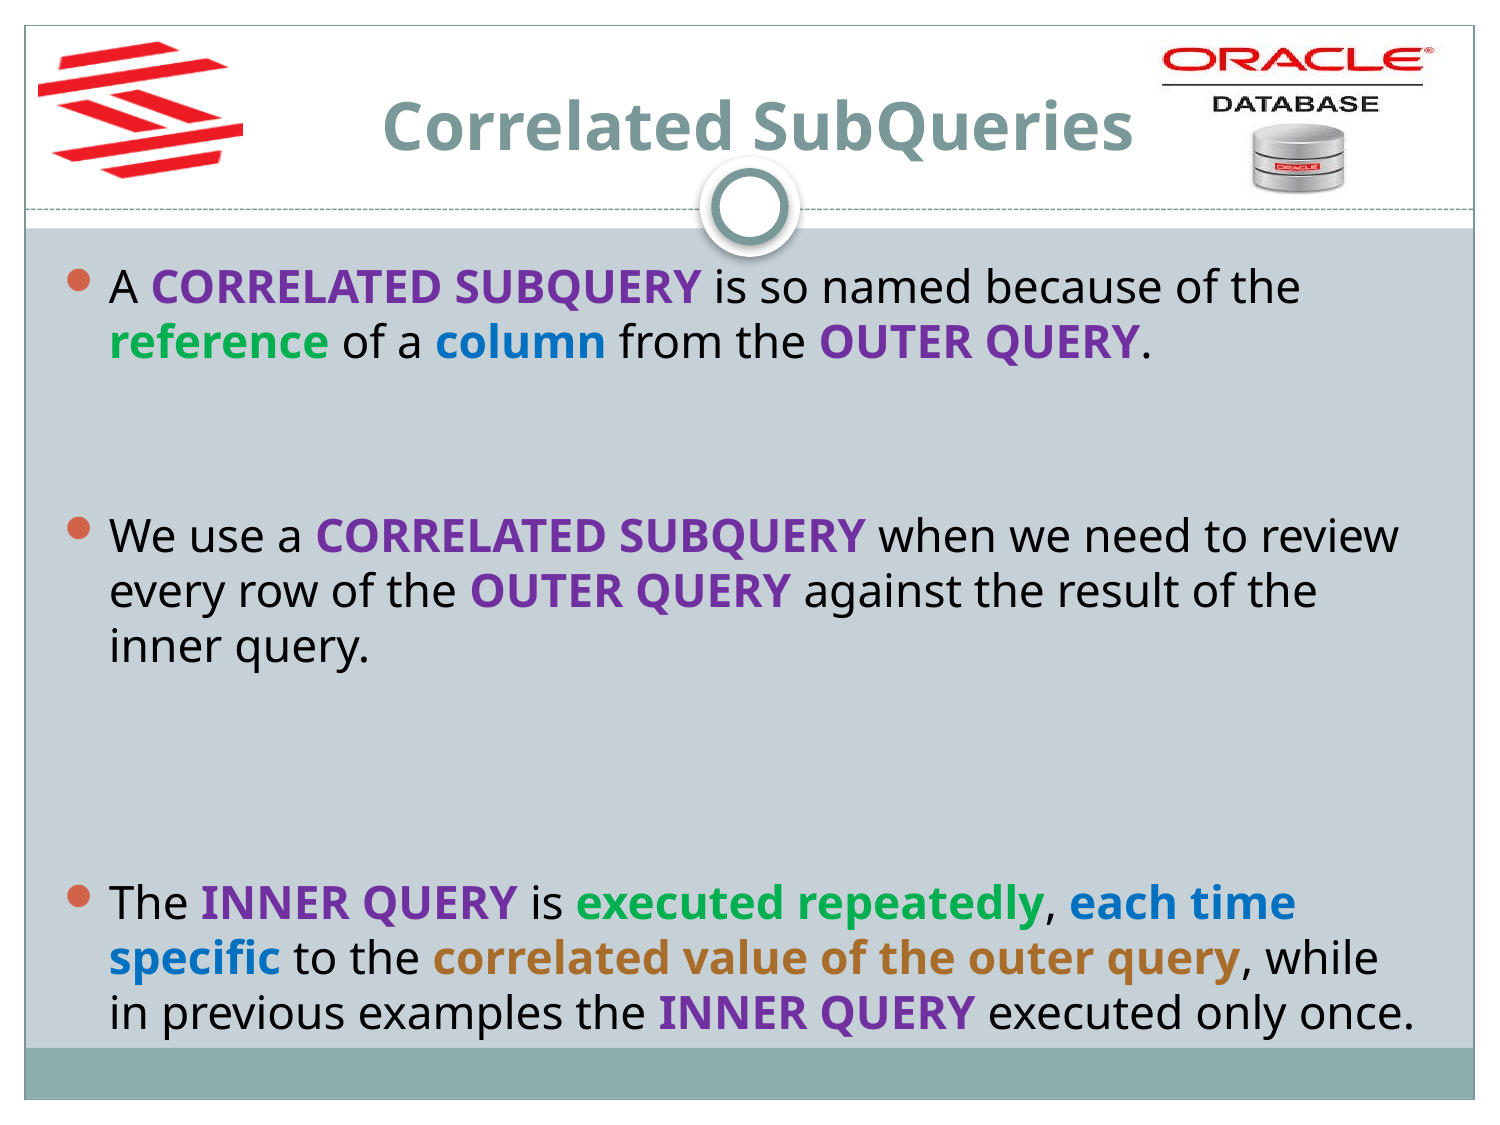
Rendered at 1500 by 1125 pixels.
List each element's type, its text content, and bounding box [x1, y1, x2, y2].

title Correlated SubQueries [248, 46, 1141, 172]
picture [1148, 34, 1453, 200]
list A CORRELATED SUBQUERY is so named because of the reference of a column from the OUTER QUERY. We use a CORRELATED SUBQUERY when we need to review every row of the OUTER QUERY against the result of the inner query. The INNER QUERY is executed repeatedly, each time specific to the correlated value of the outer query, while in previous examples the INNER QUERY executed only once. [49, 250, 1445, 1047]
picture [37, 40, 243, 185]
